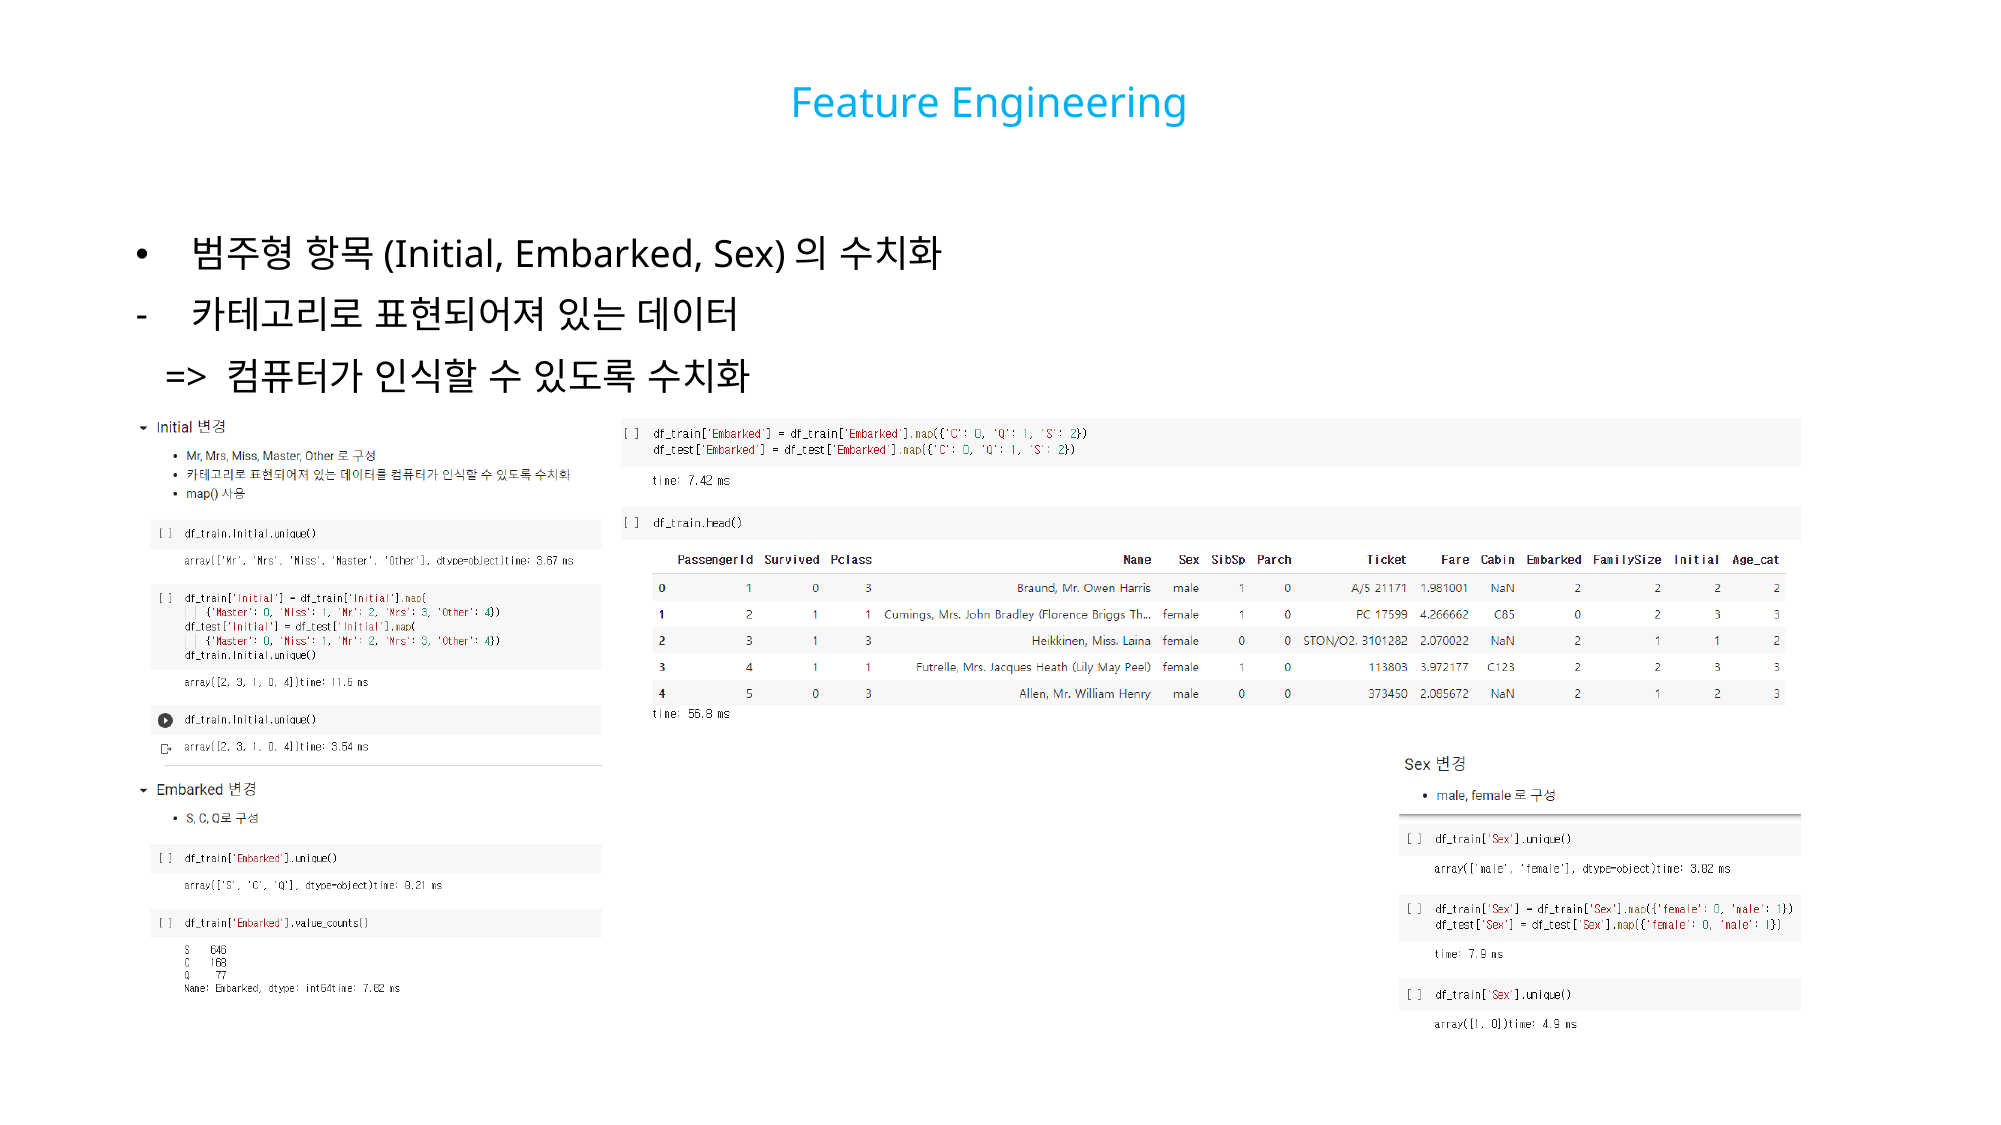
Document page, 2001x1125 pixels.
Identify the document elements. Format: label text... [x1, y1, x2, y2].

picture [621, 418, 1801, 722]
picture [140, 418, 602, 1003]
picture [1399, 750, 1801, 1040]
text_box Feature Engineering [239, 42, 1740, 135]
subtitle 범주형 항목(Initial, Embarked, Sex)의 수치화 카테고리로 표현되어져 있는 데이터 => 컴퓨터가 인식할 수 있도록 수치화 [120, 227, 1753, 788]
